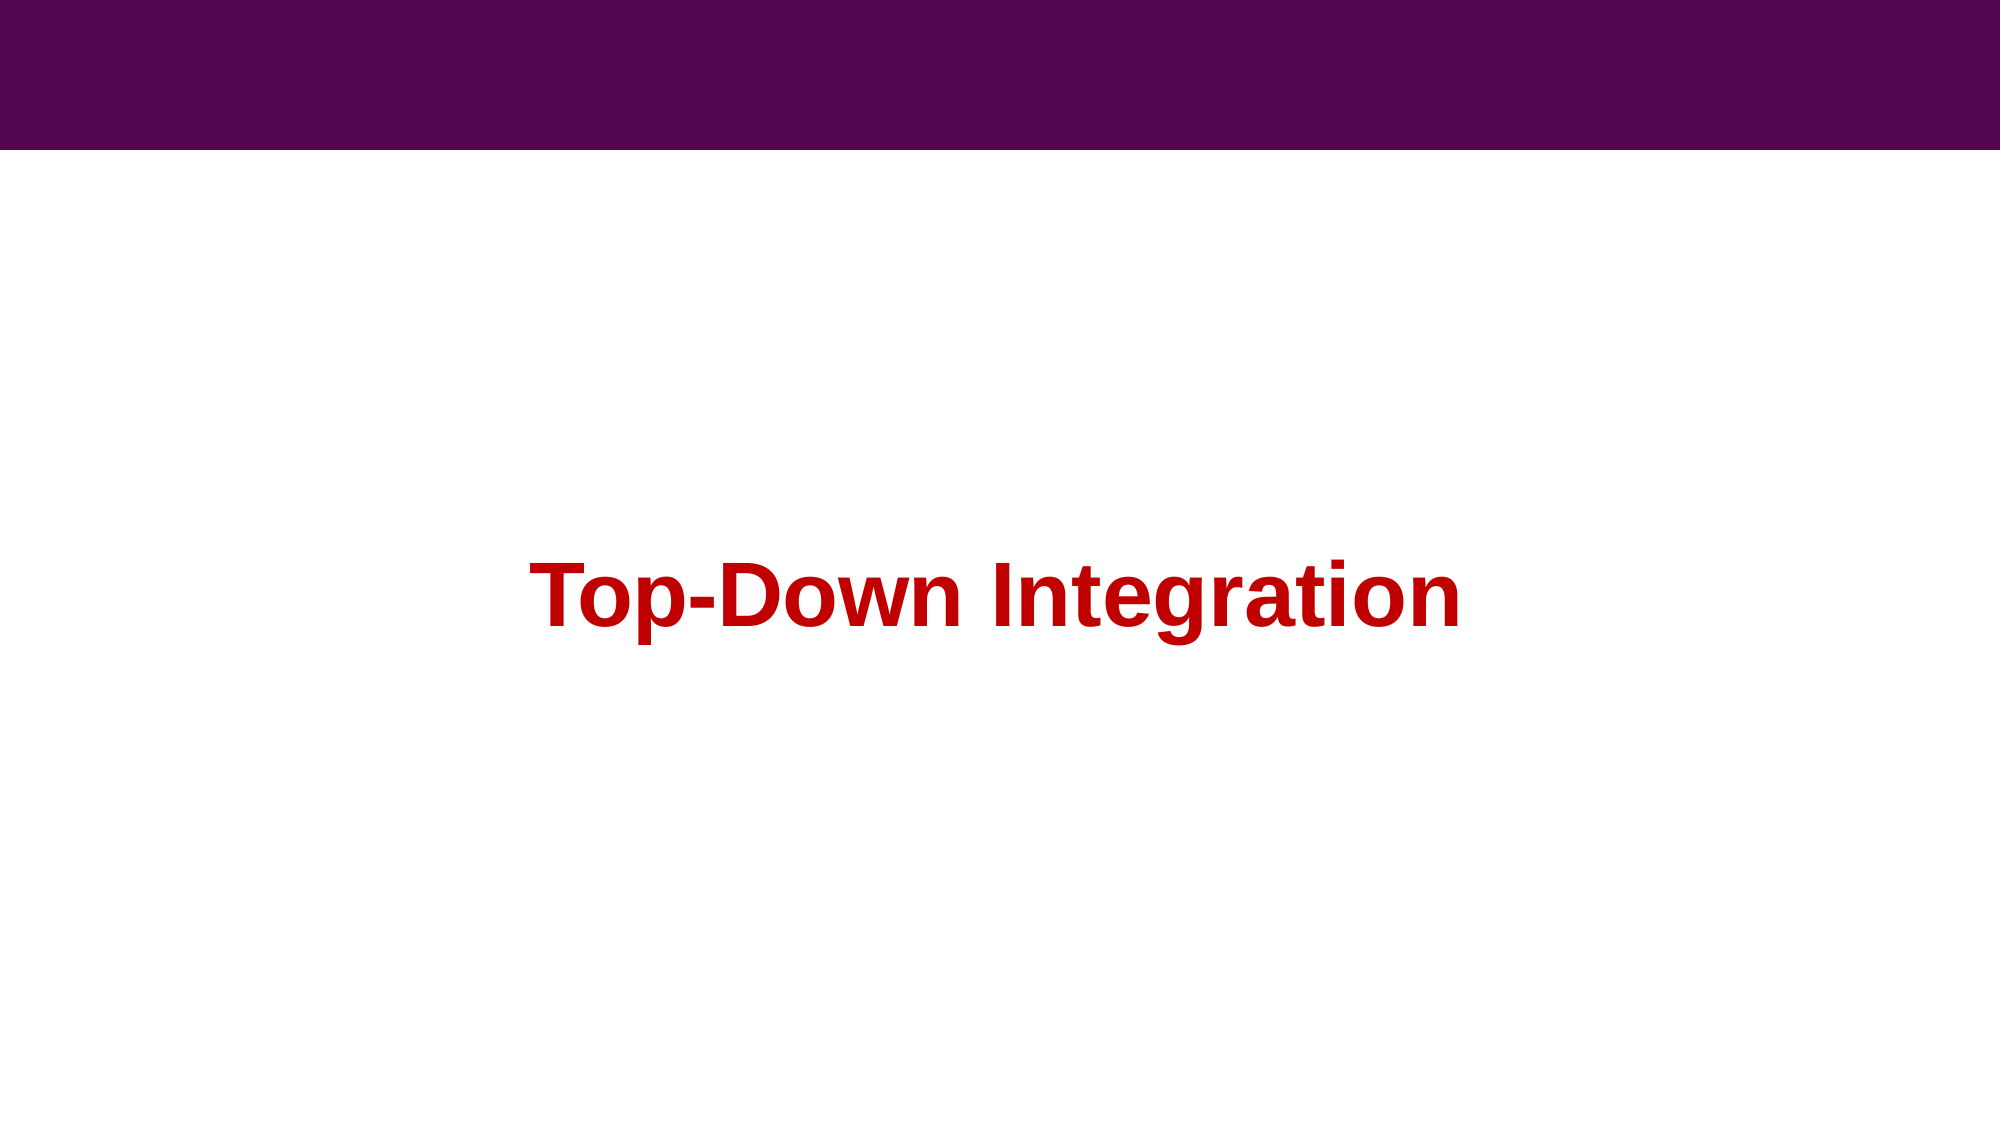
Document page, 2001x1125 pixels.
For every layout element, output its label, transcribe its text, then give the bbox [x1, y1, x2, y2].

text_box [0, 0, 2000, 150]
text_box Top-Down Integration [527, 534, 1473, 645]
